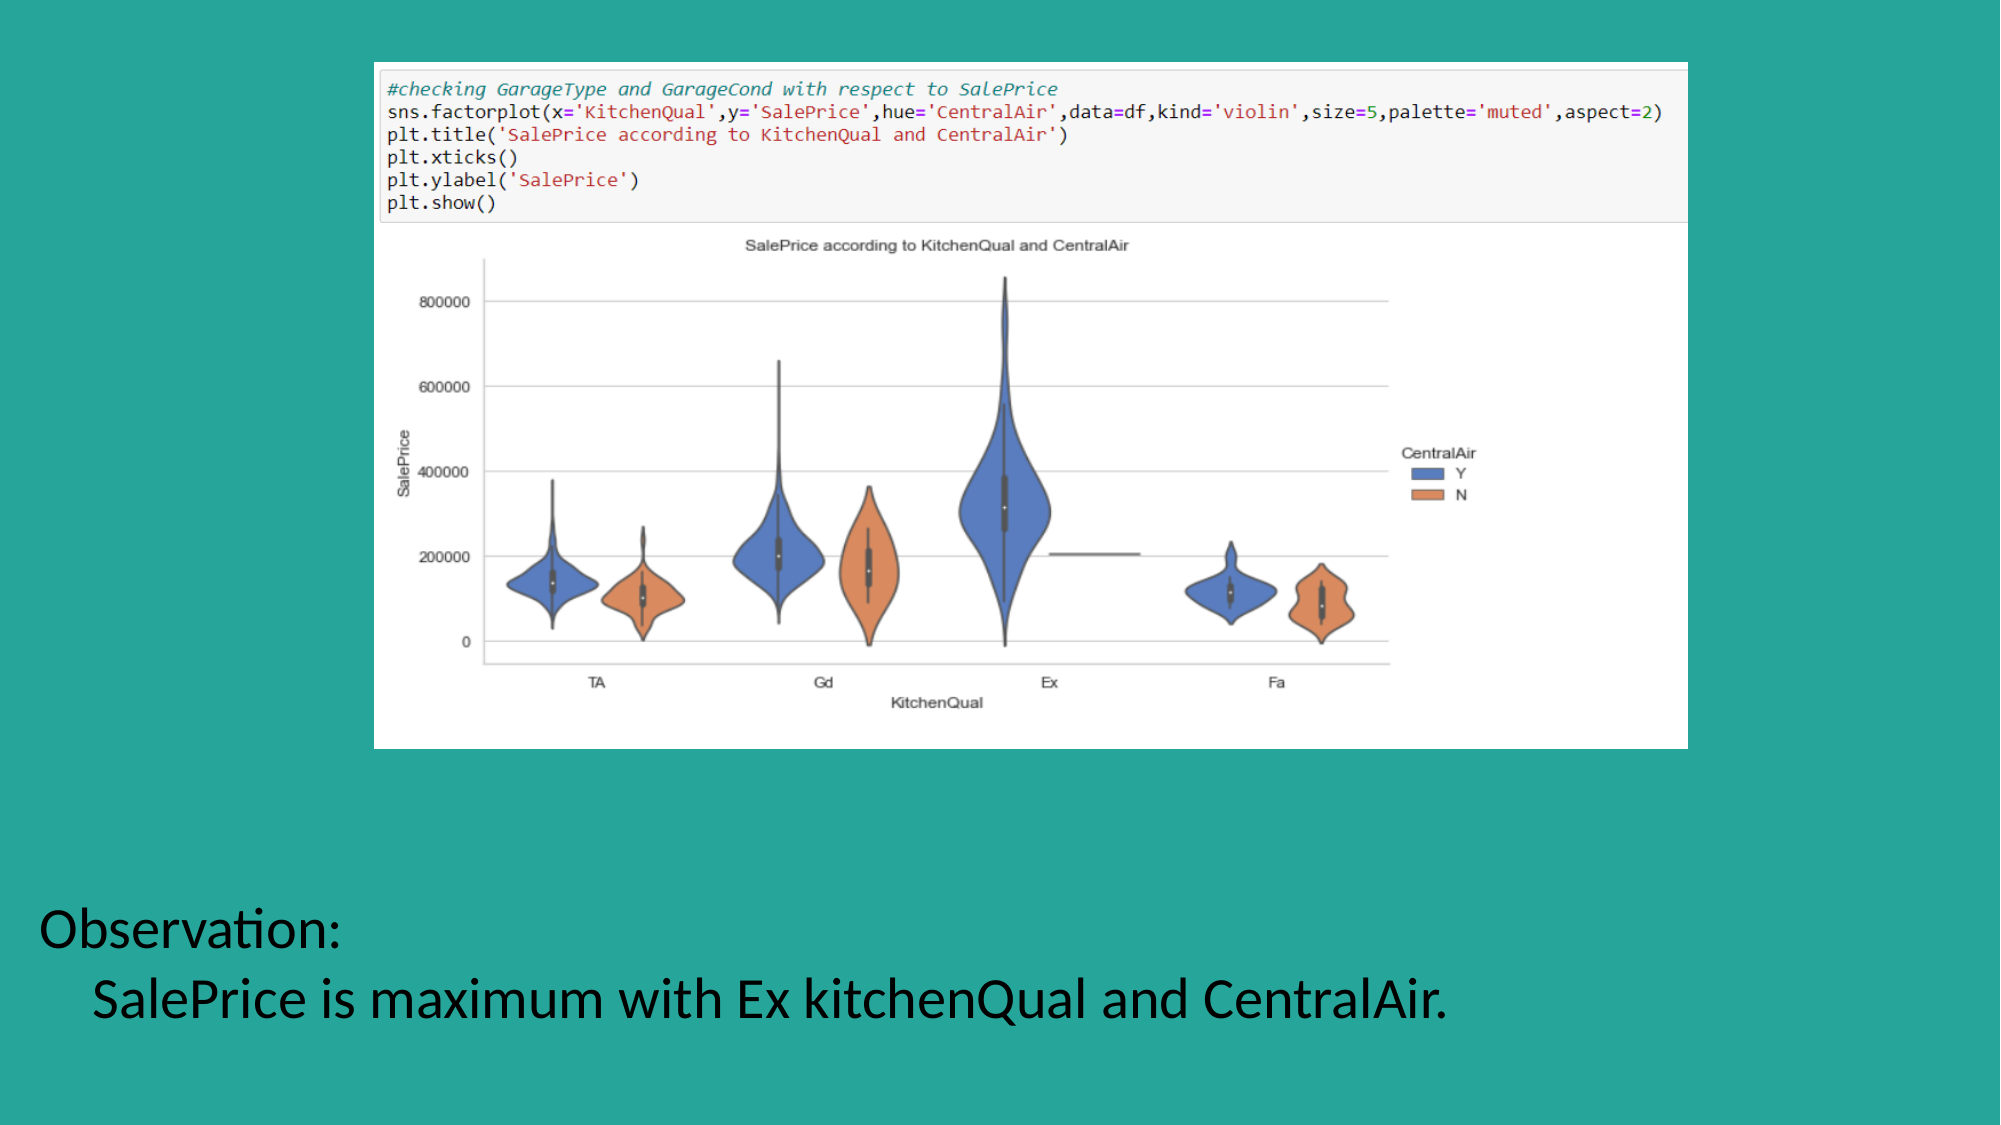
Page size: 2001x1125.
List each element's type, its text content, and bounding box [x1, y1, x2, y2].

text_box Observation: SalePrice is maximum with Ex kitchenQual and CentralAir. [24, 882, 1641, 1038]
picture [373, 62, 1688, 749]
